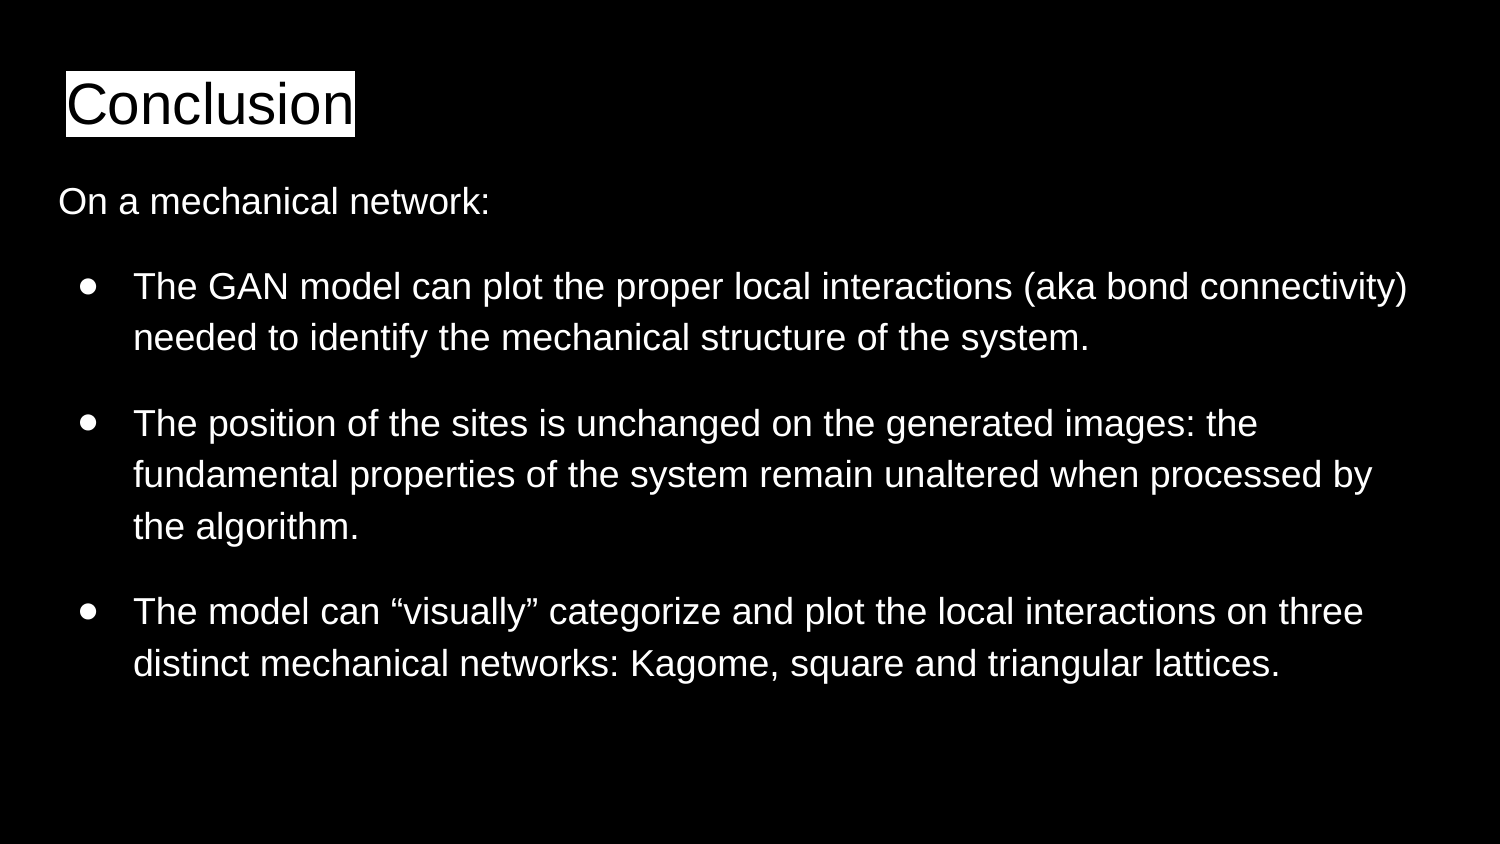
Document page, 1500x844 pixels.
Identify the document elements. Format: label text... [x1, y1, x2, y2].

list On a mechanical network: The GAN model can plot the proper local interactions (aka bond connectivity) needed to identify the mechanical structure of the system. The position of the sites is unchanged on the generated images: the fundamental properties of the system remain unaltered when processed by the algorithm. The model can “visually” categorize and plot the local interactions on three distinct mechanical networks: Kagome, square and triangular lattices. [43, 154, 1429, 790]
title Conclusion [51, 50, 1449, 145]
